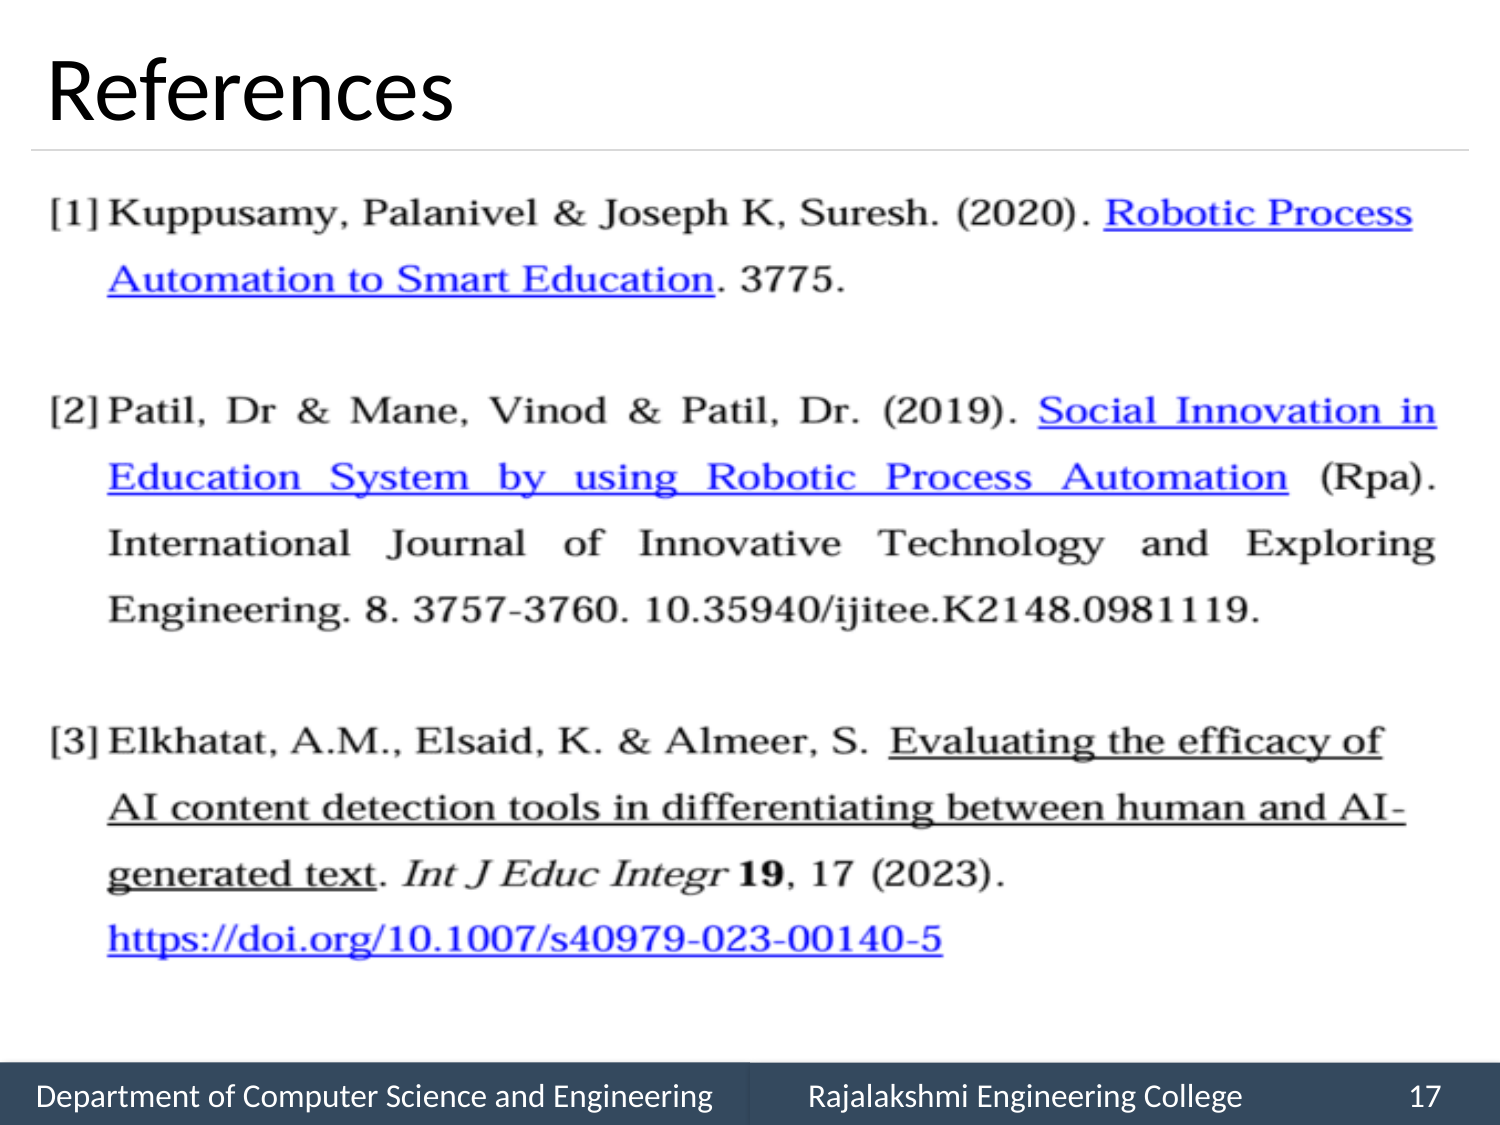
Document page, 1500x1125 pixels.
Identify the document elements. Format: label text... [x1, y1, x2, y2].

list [30, 184, 1469, 970]
title References [31, 17, 1469, 150]
